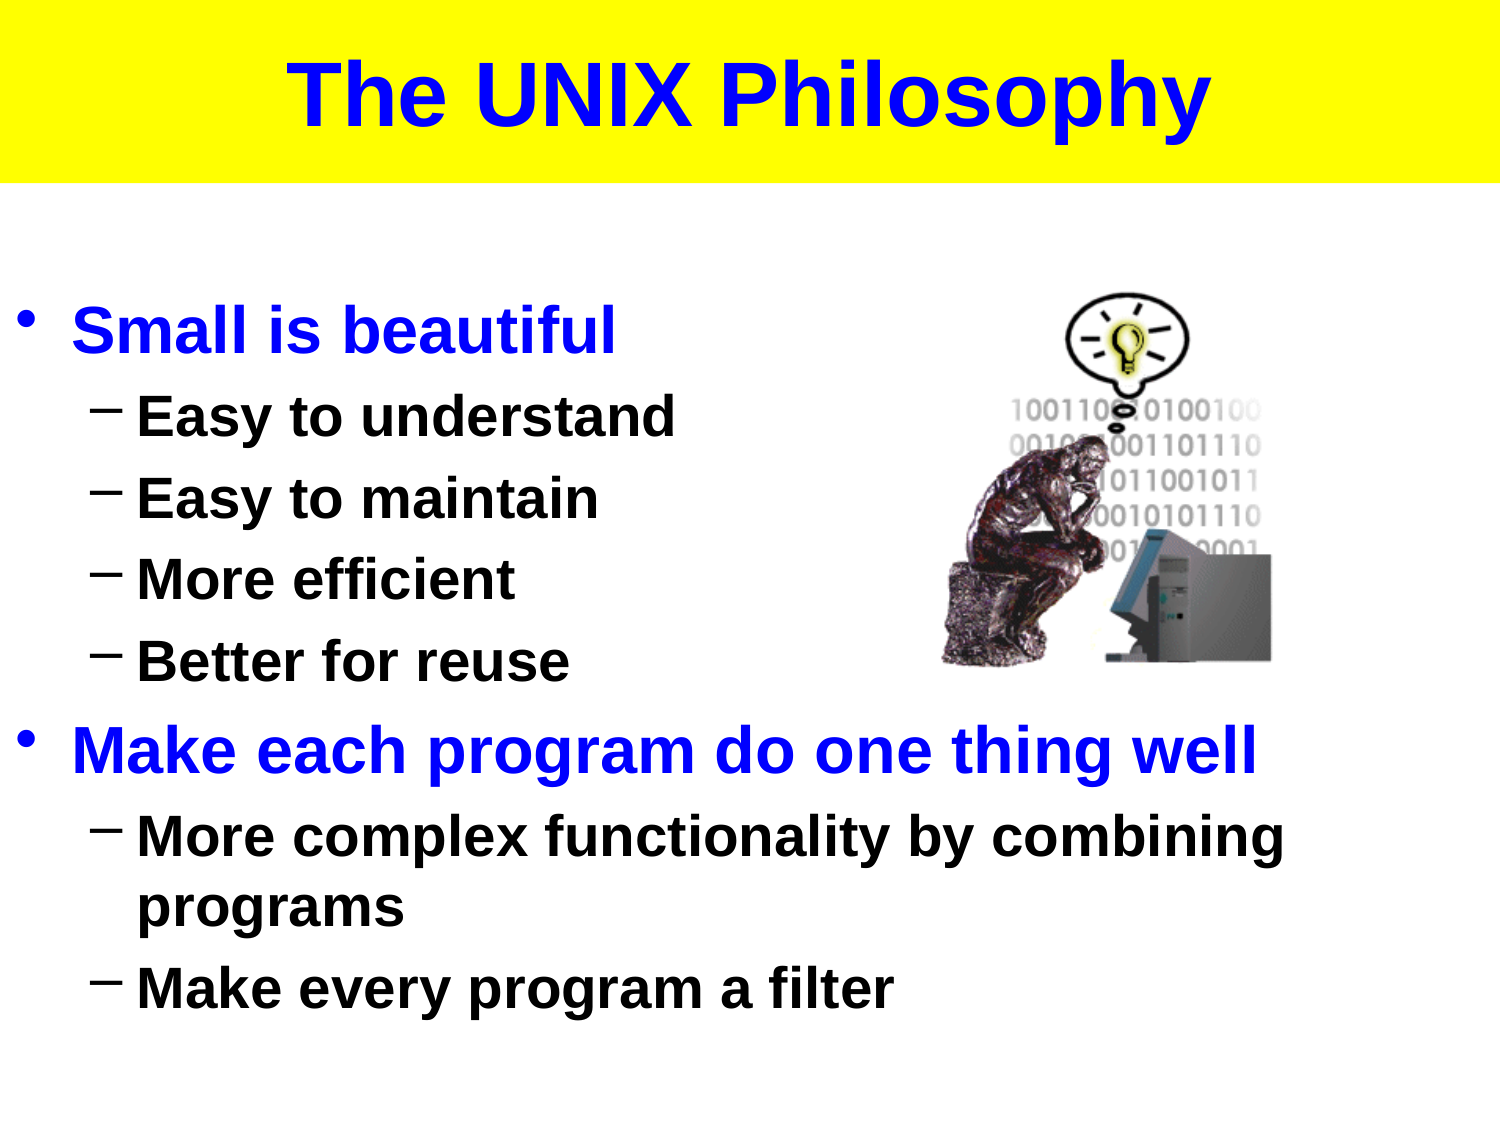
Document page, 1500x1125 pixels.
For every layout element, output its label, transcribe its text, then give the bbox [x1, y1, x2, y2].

title The UNIX Philosophy [0, 0, 1500, 184]
list Small is beautiful Easy to understand Easy to maintain More efficient Better for reuse Make each program do one thing well More complex functionality by combining programs Make every program a filter [0, 278, 1500, 1117]
picture [937, 287, 1279, 672]
